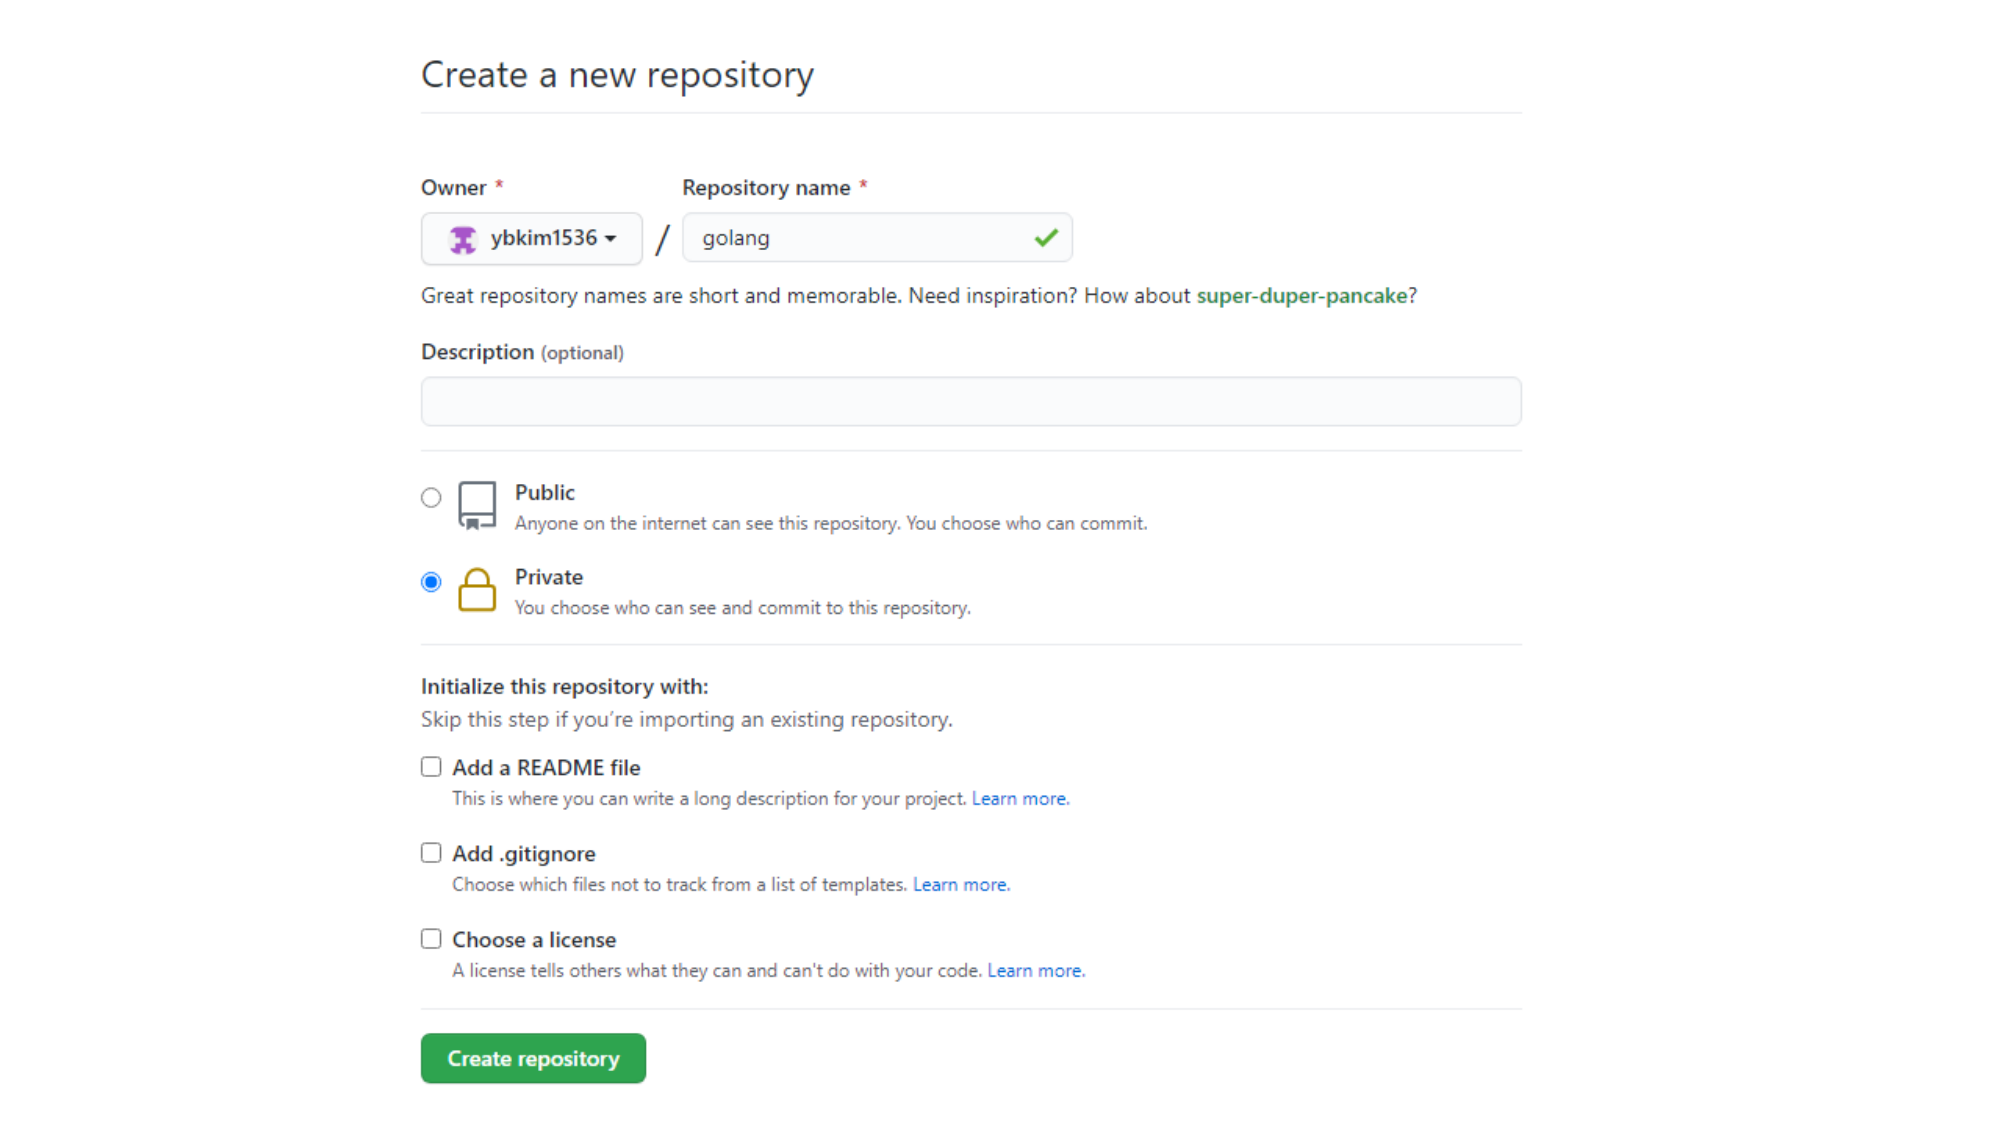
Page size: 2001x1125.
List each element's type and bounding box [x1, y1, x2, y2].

picture [354, 17, 1646, 1107]
